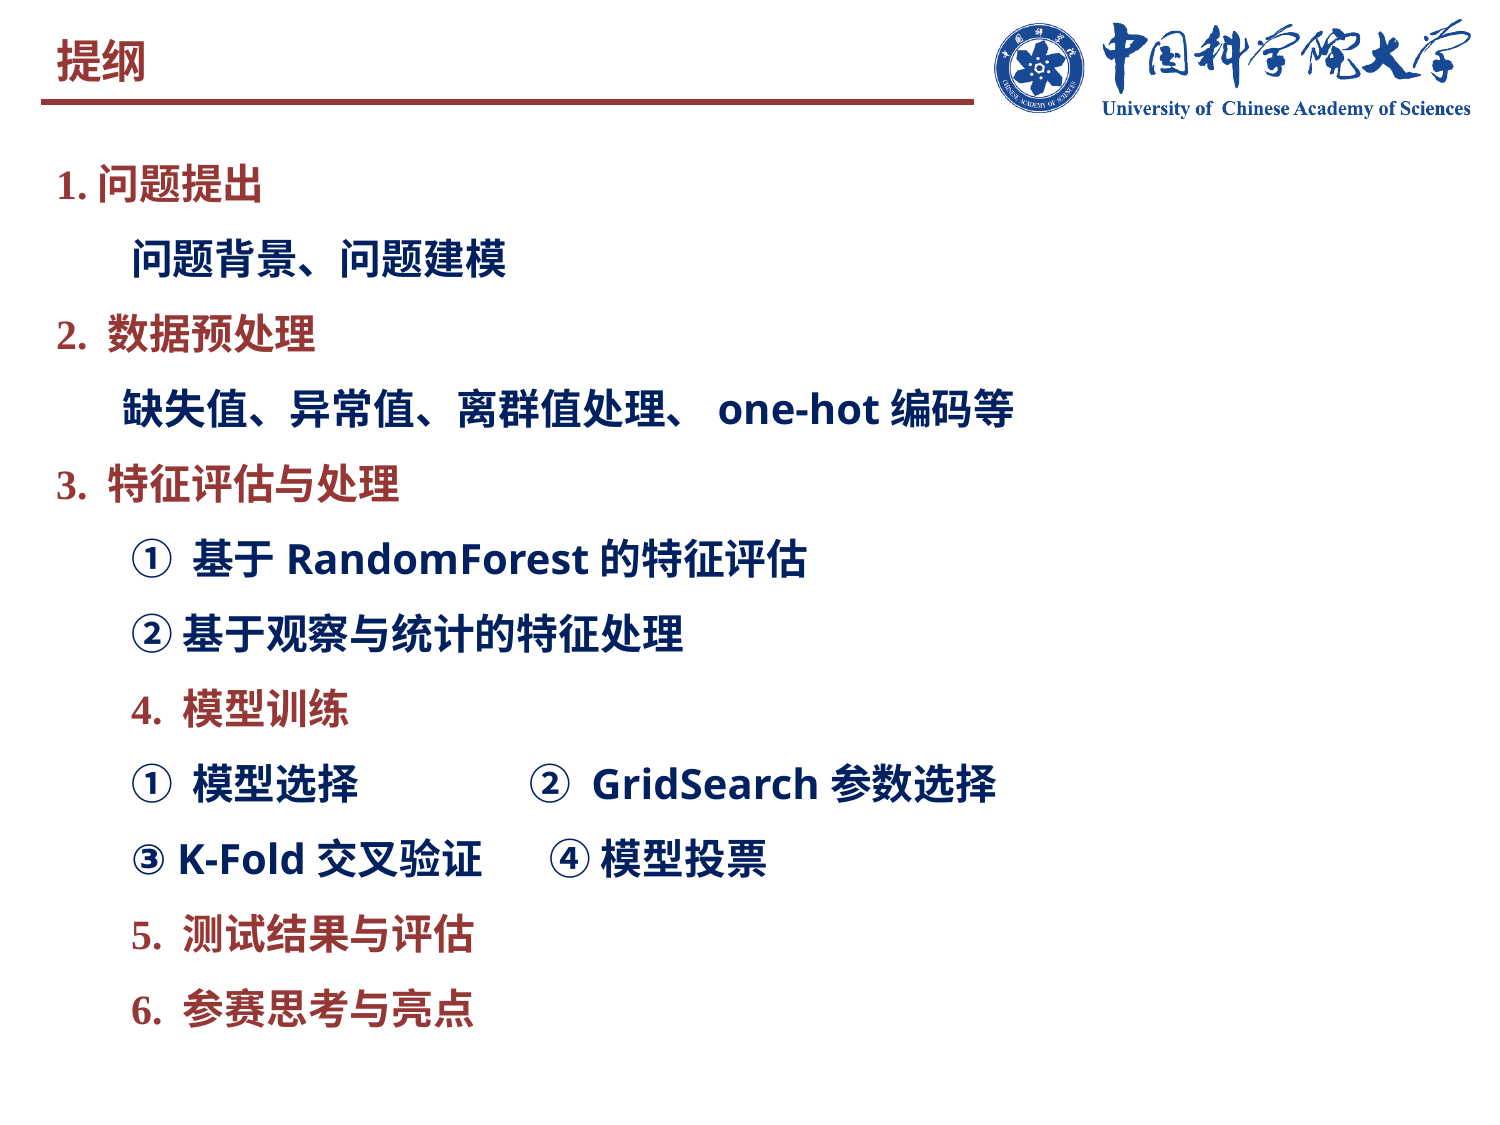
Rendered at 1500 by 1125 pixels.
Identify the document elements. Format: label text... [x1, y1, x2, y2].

text_box 1.问题提出 问题背景、问题建模 2. 数据预处理 缺失值、异常值、离群值处理、one-hot编码等 3. 特征评估与处理 ① 基于RandomForest的特征评估 ②基于观察与统计的特征处理 4. 模型训练 ① 模型选择 ② GridSearch参数选择 ③ K-Fold交叉验证 ④ 模型投票 5. 测试结果与评估 6. 参赛思考与亮点 [41, 125, 1412, 1083]
picture [994, 19, 1471, 119]
text_box 提纲 [41, 19, 975, 102]
